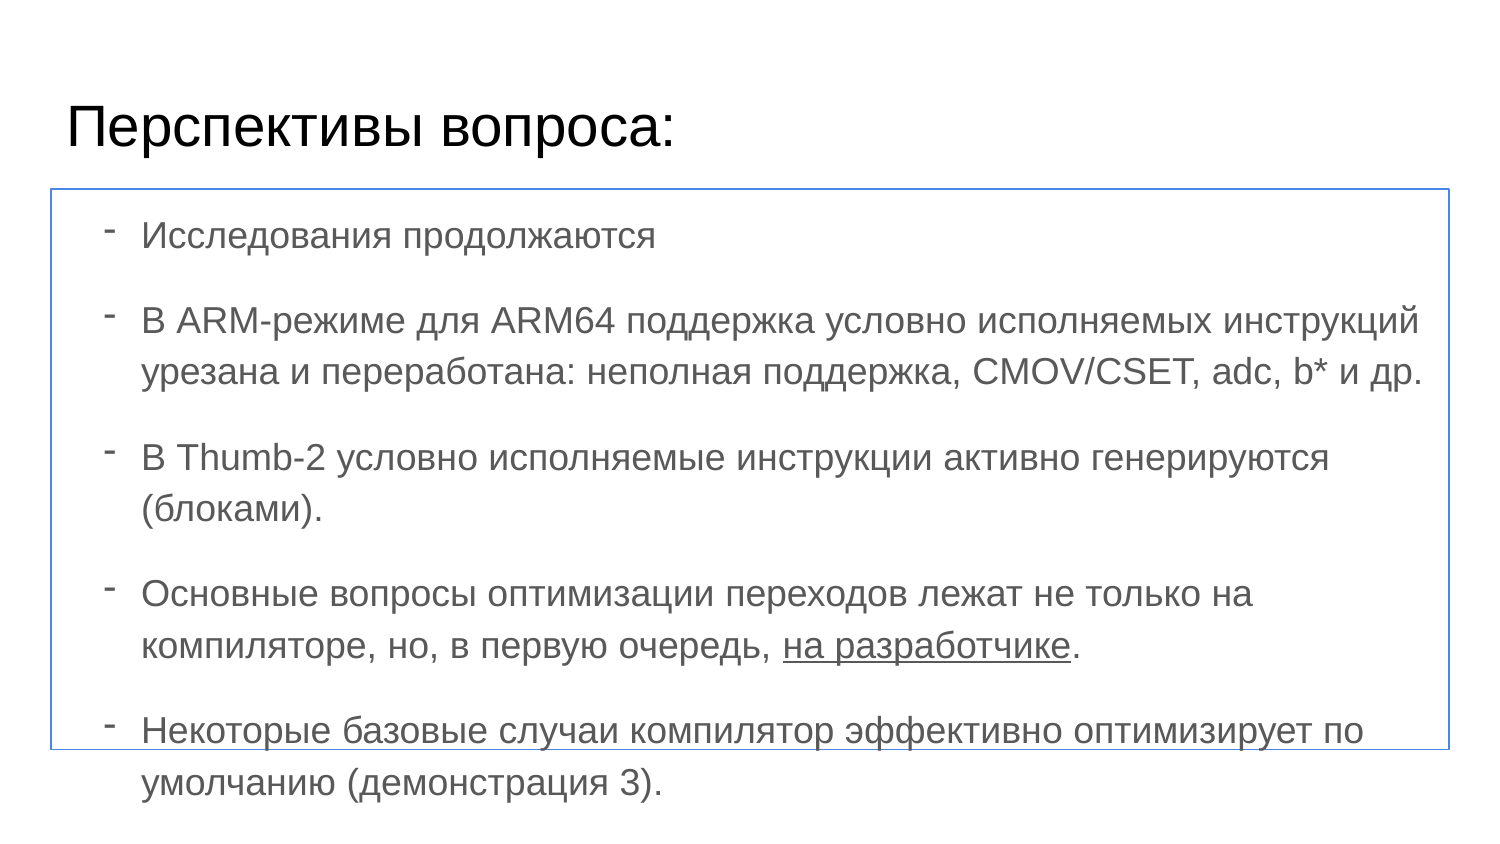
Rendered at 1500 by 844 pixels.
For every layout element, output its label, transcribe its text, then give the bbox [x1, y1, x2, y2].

list Исследования продолжаются В ARM-режиме для ARM64 поддержка условно исполняемых инструкций урезана и переработана: неполная поддержка, CMOV/CSET, adc, b* и др. В Thumb-2 условно исполняемые инструкции активно генерируются (блоками). Основные вопросы оптимизации переходов лежат не только на компиляторе, но, в первую очередь, на разработчике. Некоторые базовые случаи компилятор эффективно оптимизирует по умолчанию (демонстрация 3). [51, 189, 1449, 750]
title Перспективы вопроса: [51, 72, 1449, 167]
